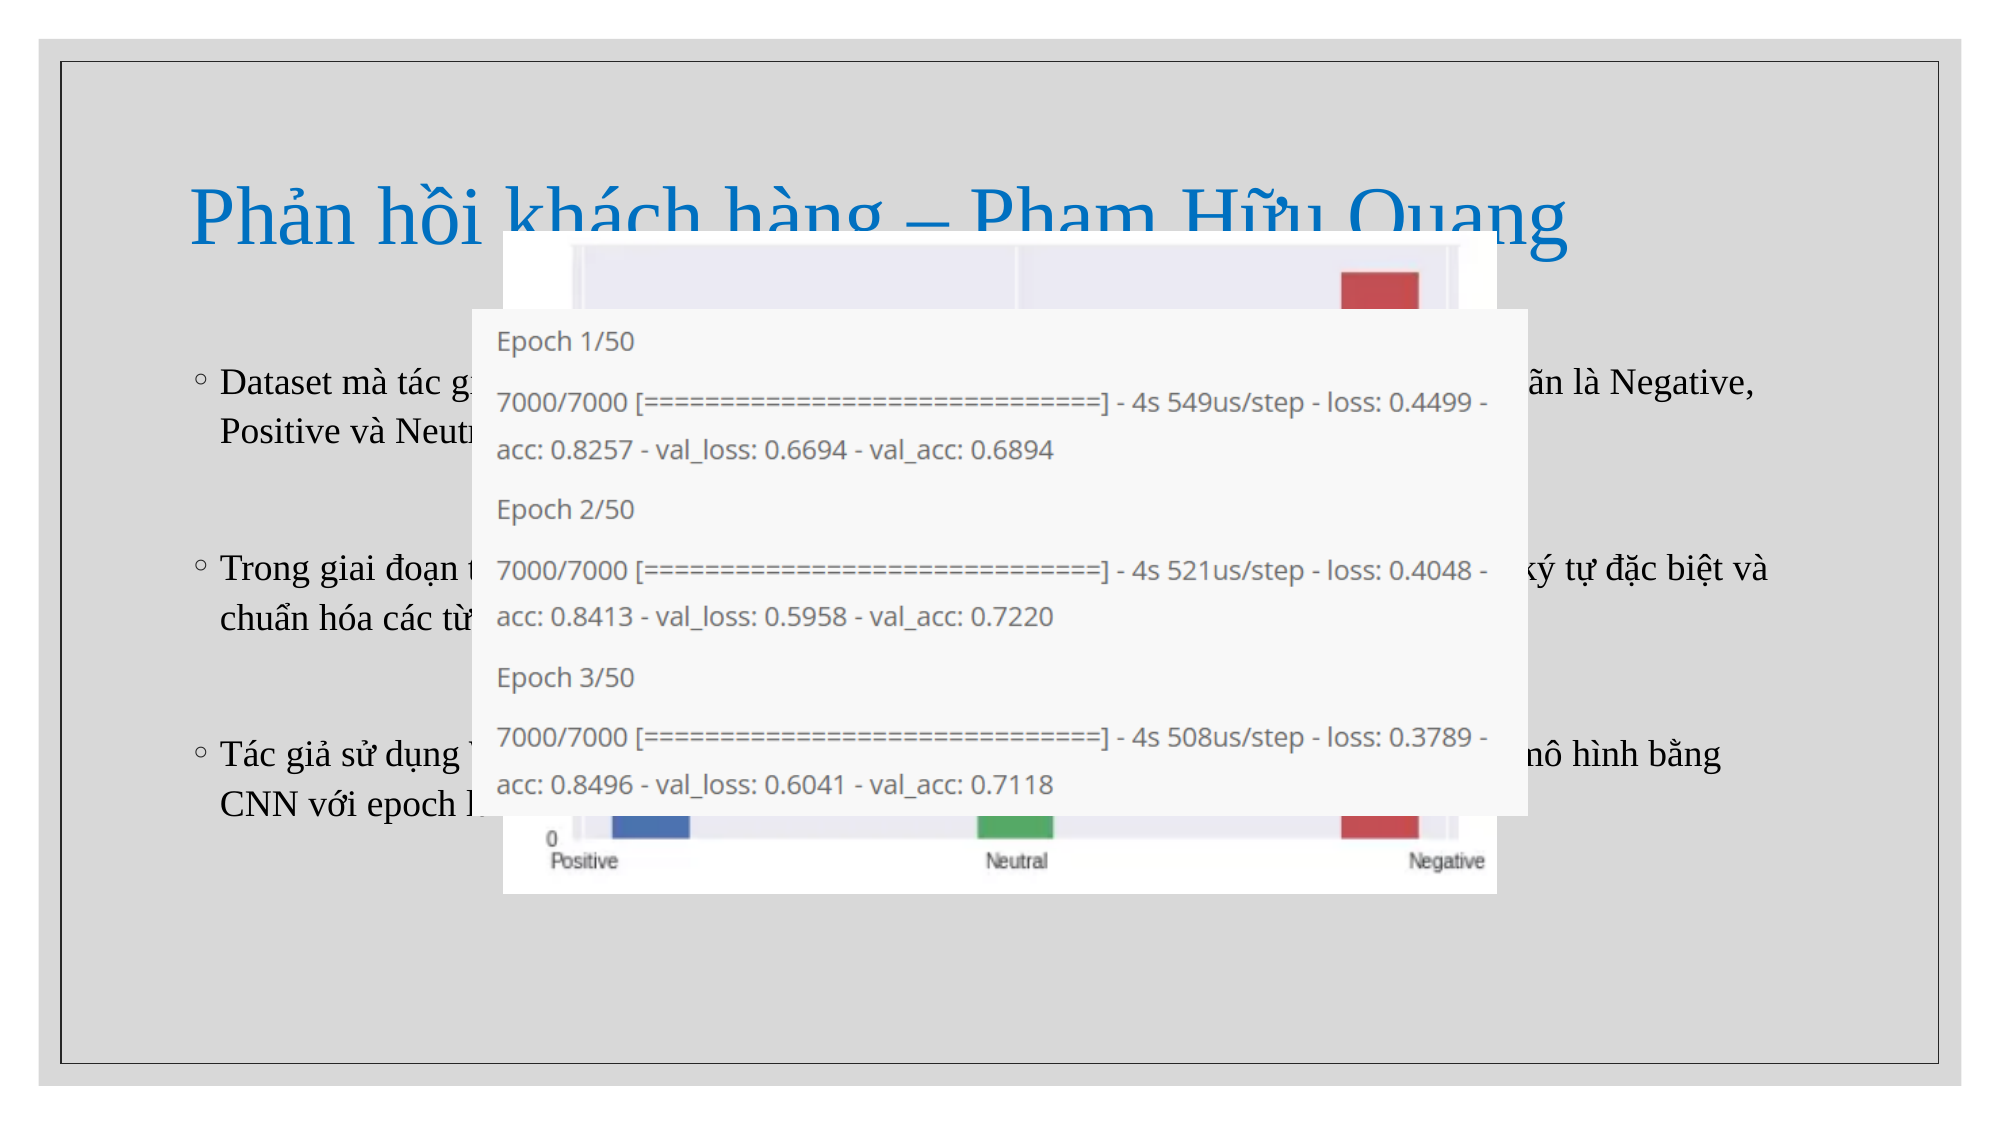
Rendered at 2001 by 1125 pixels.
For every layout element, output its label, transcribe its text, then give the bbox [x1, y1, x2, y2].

picture [471, 231, 1528, 894]
title Phản hồi khách hàng – Phạm Hữu Quang [174, 105, 1825, 331]
list Dataset mà tác giả sử dụng là từ các trang web và fanpage của nhà hàng, gồm 3 loại nhãn là Negative, Positive và Neutral. Trong giai đoạn tiền xử lý thì tác giả sẽ tách từ bằng thư viện underthesea, loại bỏ các ký tự đặc biệt và chuẩn hóa các từ viết tắt hoặc đồng âm. Tác giả sử dụng Word2Vec của gensim để vector hóa dữ liệu thành 128 chiều và train mô hình bằng CNN với epoch là 50. [174, 345, 1825, 977]
